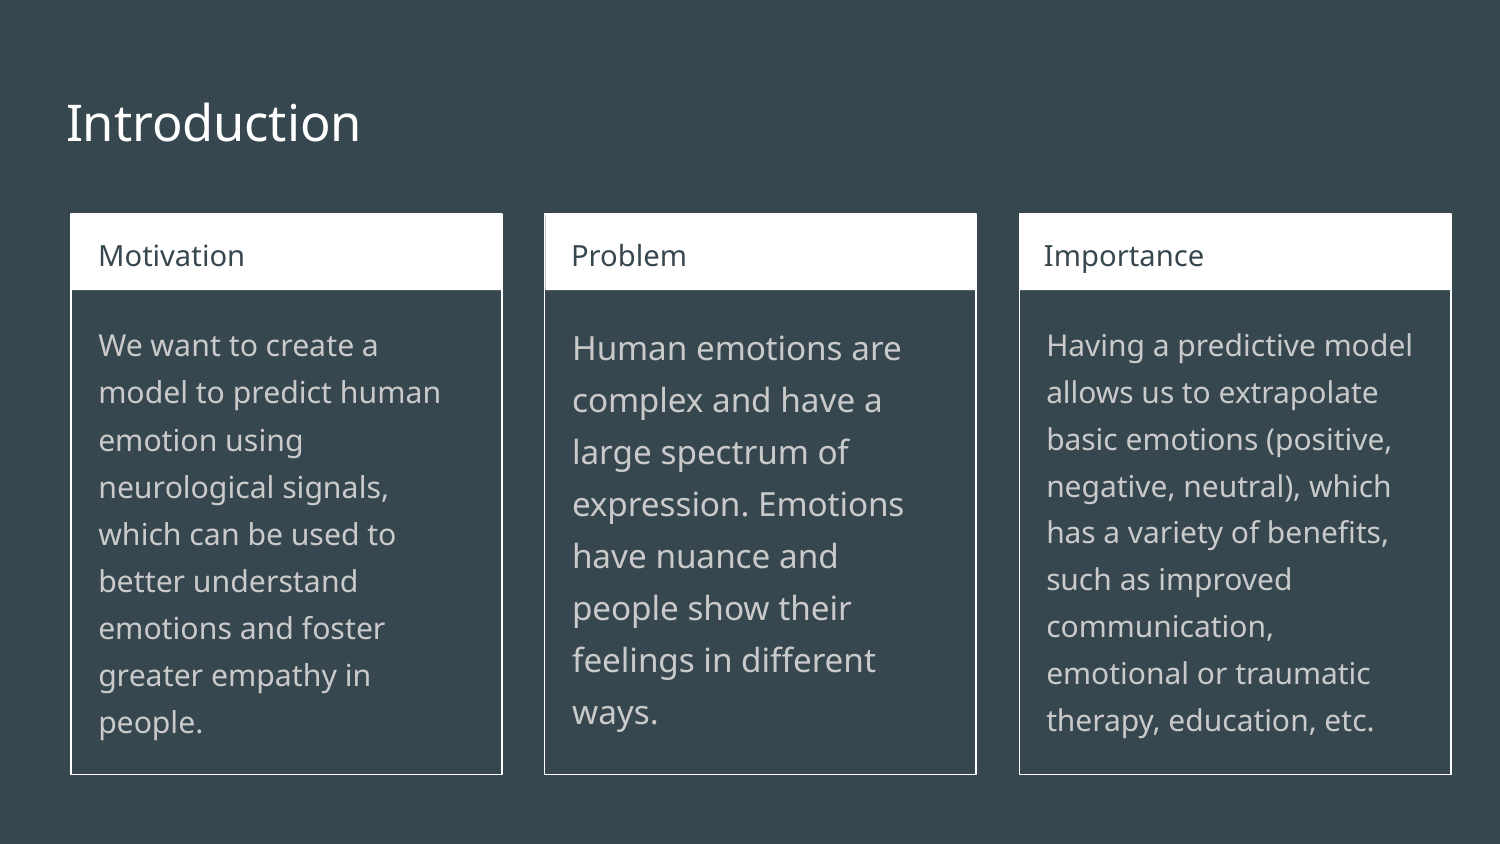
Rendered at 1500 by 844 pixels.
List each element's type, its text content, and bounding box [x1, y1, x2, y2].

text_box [70, 213, 503, 775]
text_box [1018, 213, 1452, 775]
title Introduction [51, 72, 1449, 172]
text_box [544, 213, 977, 775]
